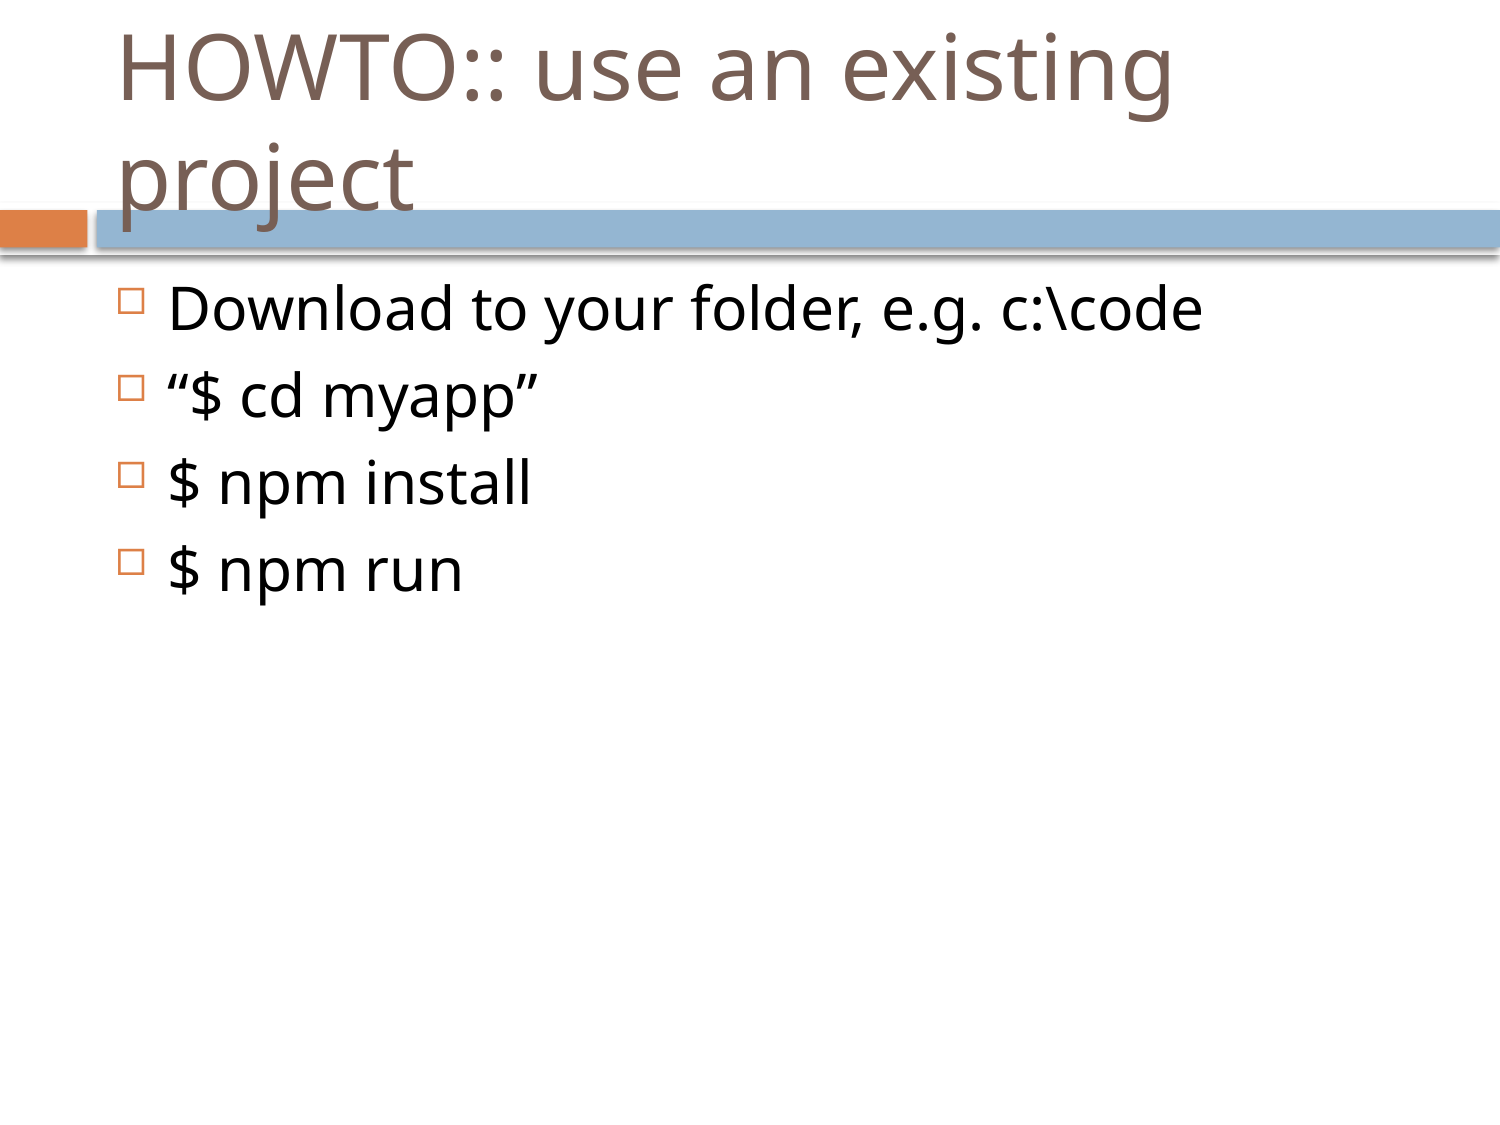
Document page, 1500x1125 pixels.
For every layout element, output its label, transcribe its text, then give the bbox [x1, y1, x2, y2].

list Download to your folder, e.g. c:\code “$ cd myapp” $ npm install $ npm run [100, 262, 1438, 1000]
title HOWTO:: use an existing project [100, 37, 1438, 200]
